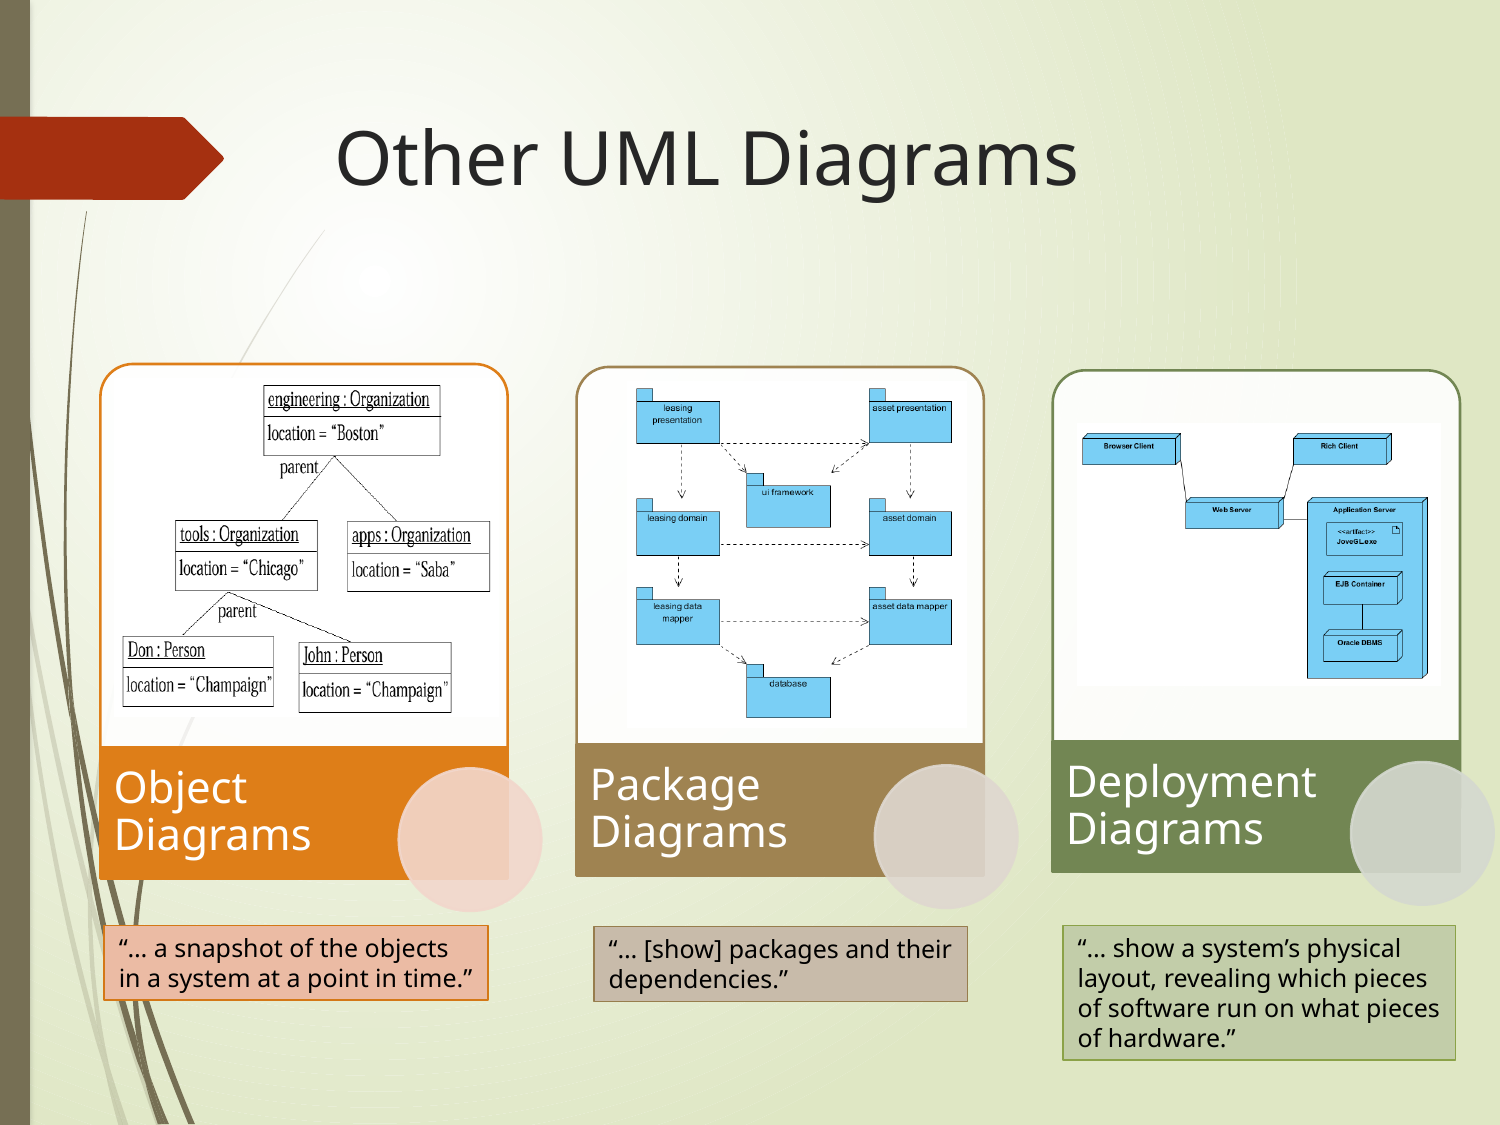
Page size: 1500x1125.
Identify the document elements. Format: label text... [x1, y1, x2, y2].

picture [627, 381, 967, 728]
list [99, 299, 1495, 976]
text_box “… [show] packages and their dependencies.” [593, 984, 968, 1002]
title Other UML Diagrams [319, 102, 1400, 299]
picture [1077, 423, 1442, 687]
text_box “… show a system’s physical layout, revealing which pieces of software run on what pieces of hardware.” [1062, 984, 1456, 1061]
picture [114, 378, 500, 717]
text_box “… a snapshot of the objects in a system at a point in time.” [103, 984, 489, 1001]
